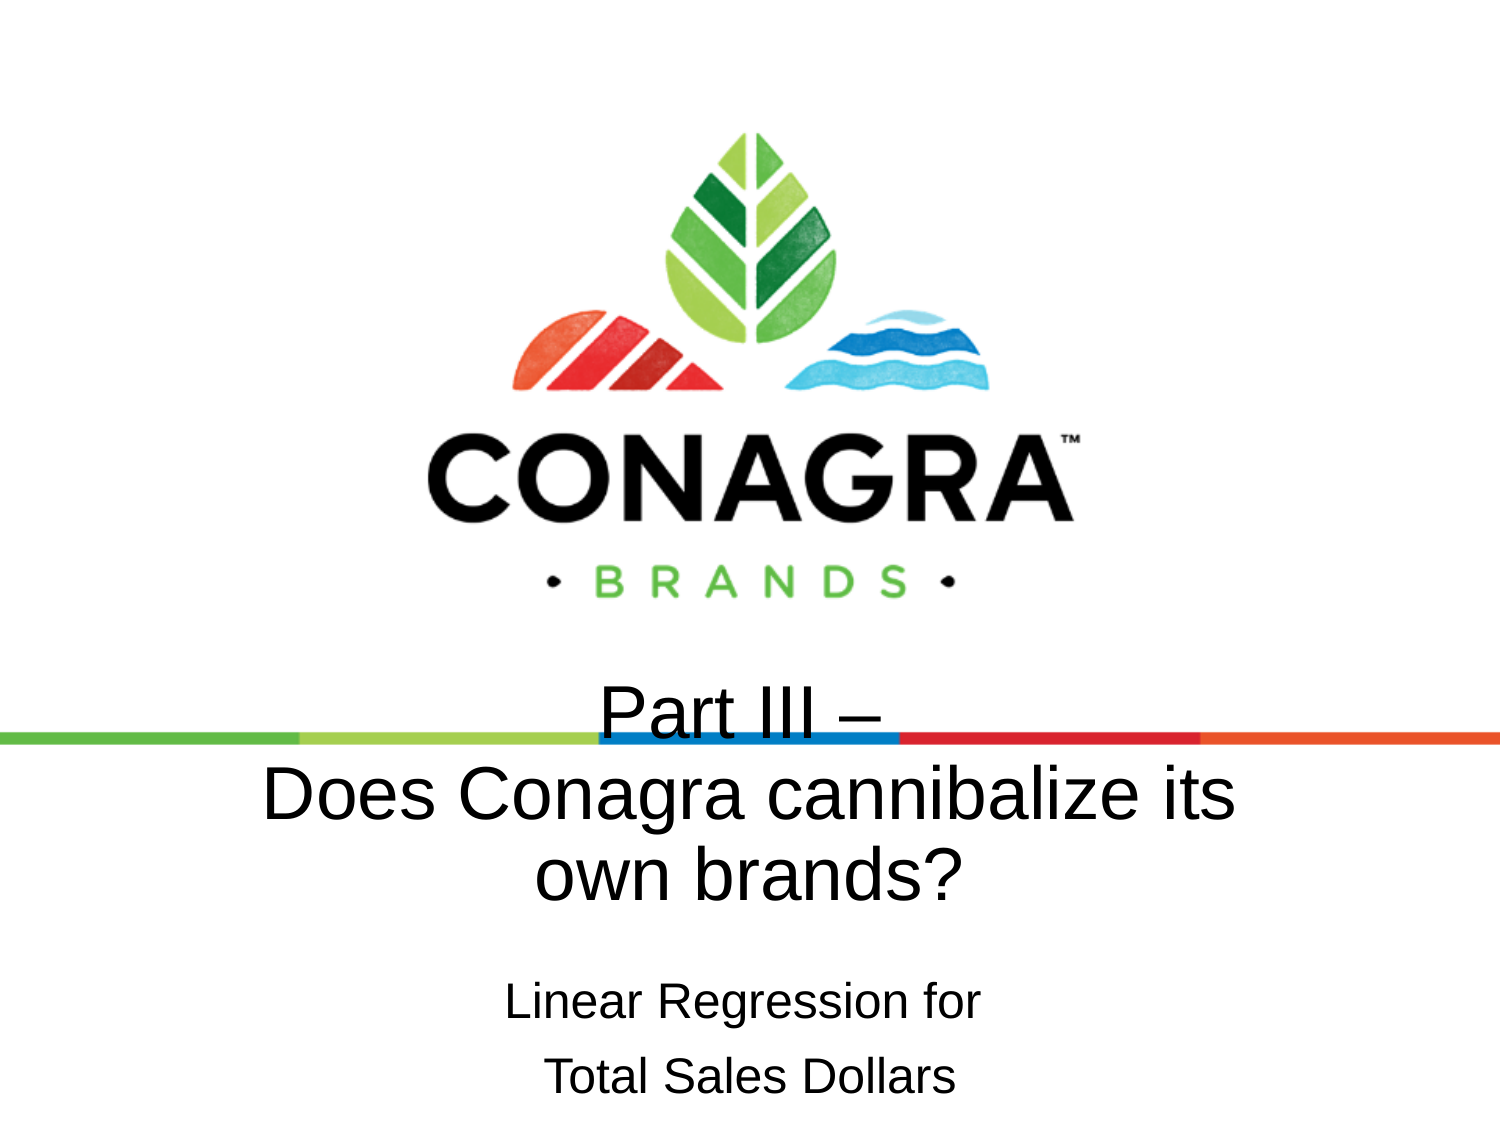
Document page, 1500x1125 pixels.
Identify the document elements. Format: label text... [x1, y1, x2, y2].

subtitle Linear Regression for Total Sales Dollars [370, 968, 1130, 1061]
picture [0, 0, 1500, 1125]
title Part III – Does Conagra cannibalize its own brands? [187, 803, 1313, 925]
